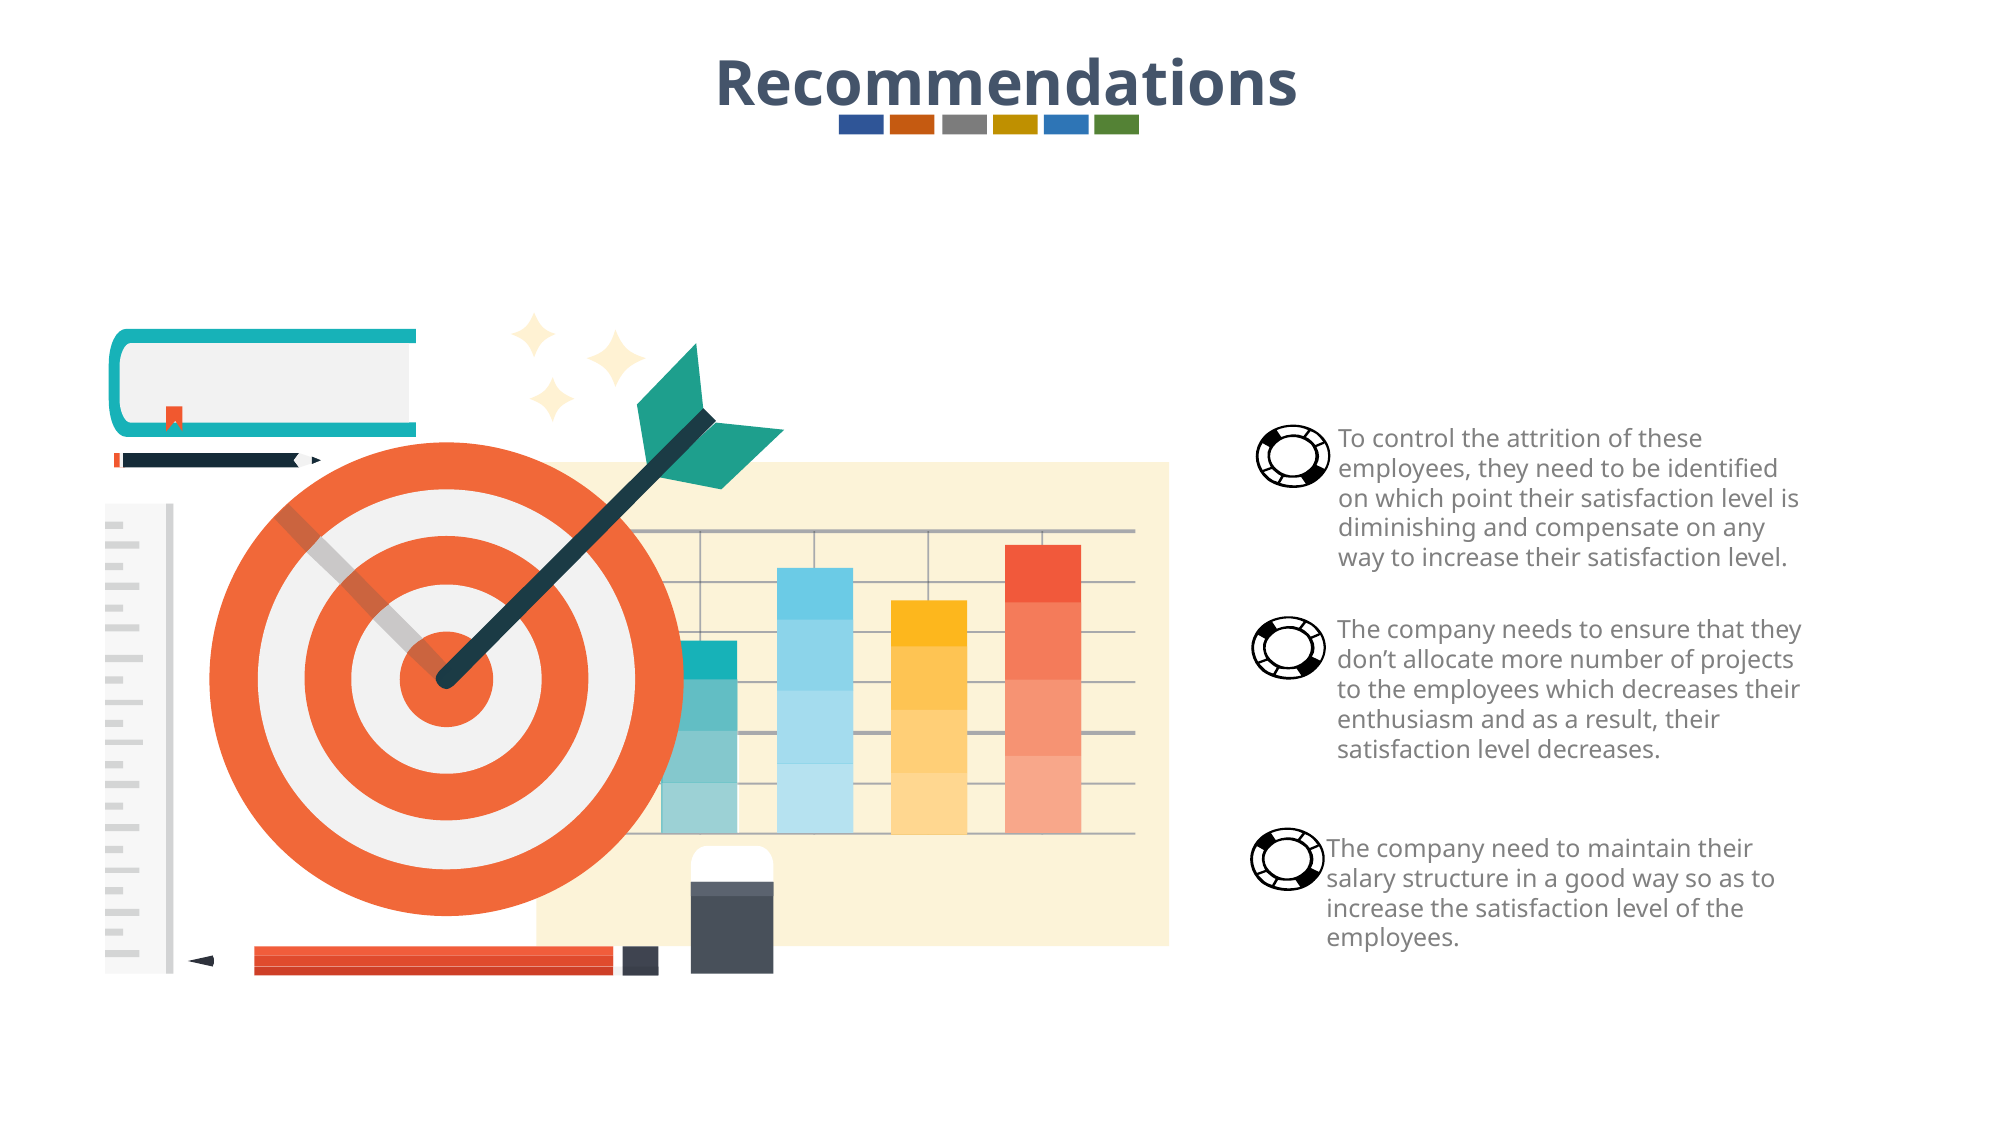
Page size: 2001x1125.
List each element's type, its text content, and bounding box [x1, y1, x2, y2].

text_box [1219, 604, 1825, 775]
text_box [838, 114, 1139, 135]
text_box To control the attrition of these employees, they need to be identified on which point their satisfaction level is diminishing and compensate on any way to increase their satisfaction level. [1320, 413, 1826, 581]
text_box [105, 312, 785, 976]
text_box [785, 462, 1207, 947]
text_box Recommendations [691, 39, 1322, 122]
text_box [1255, 424, 1331, 488]
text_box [1221, 823, 1814, 963]
